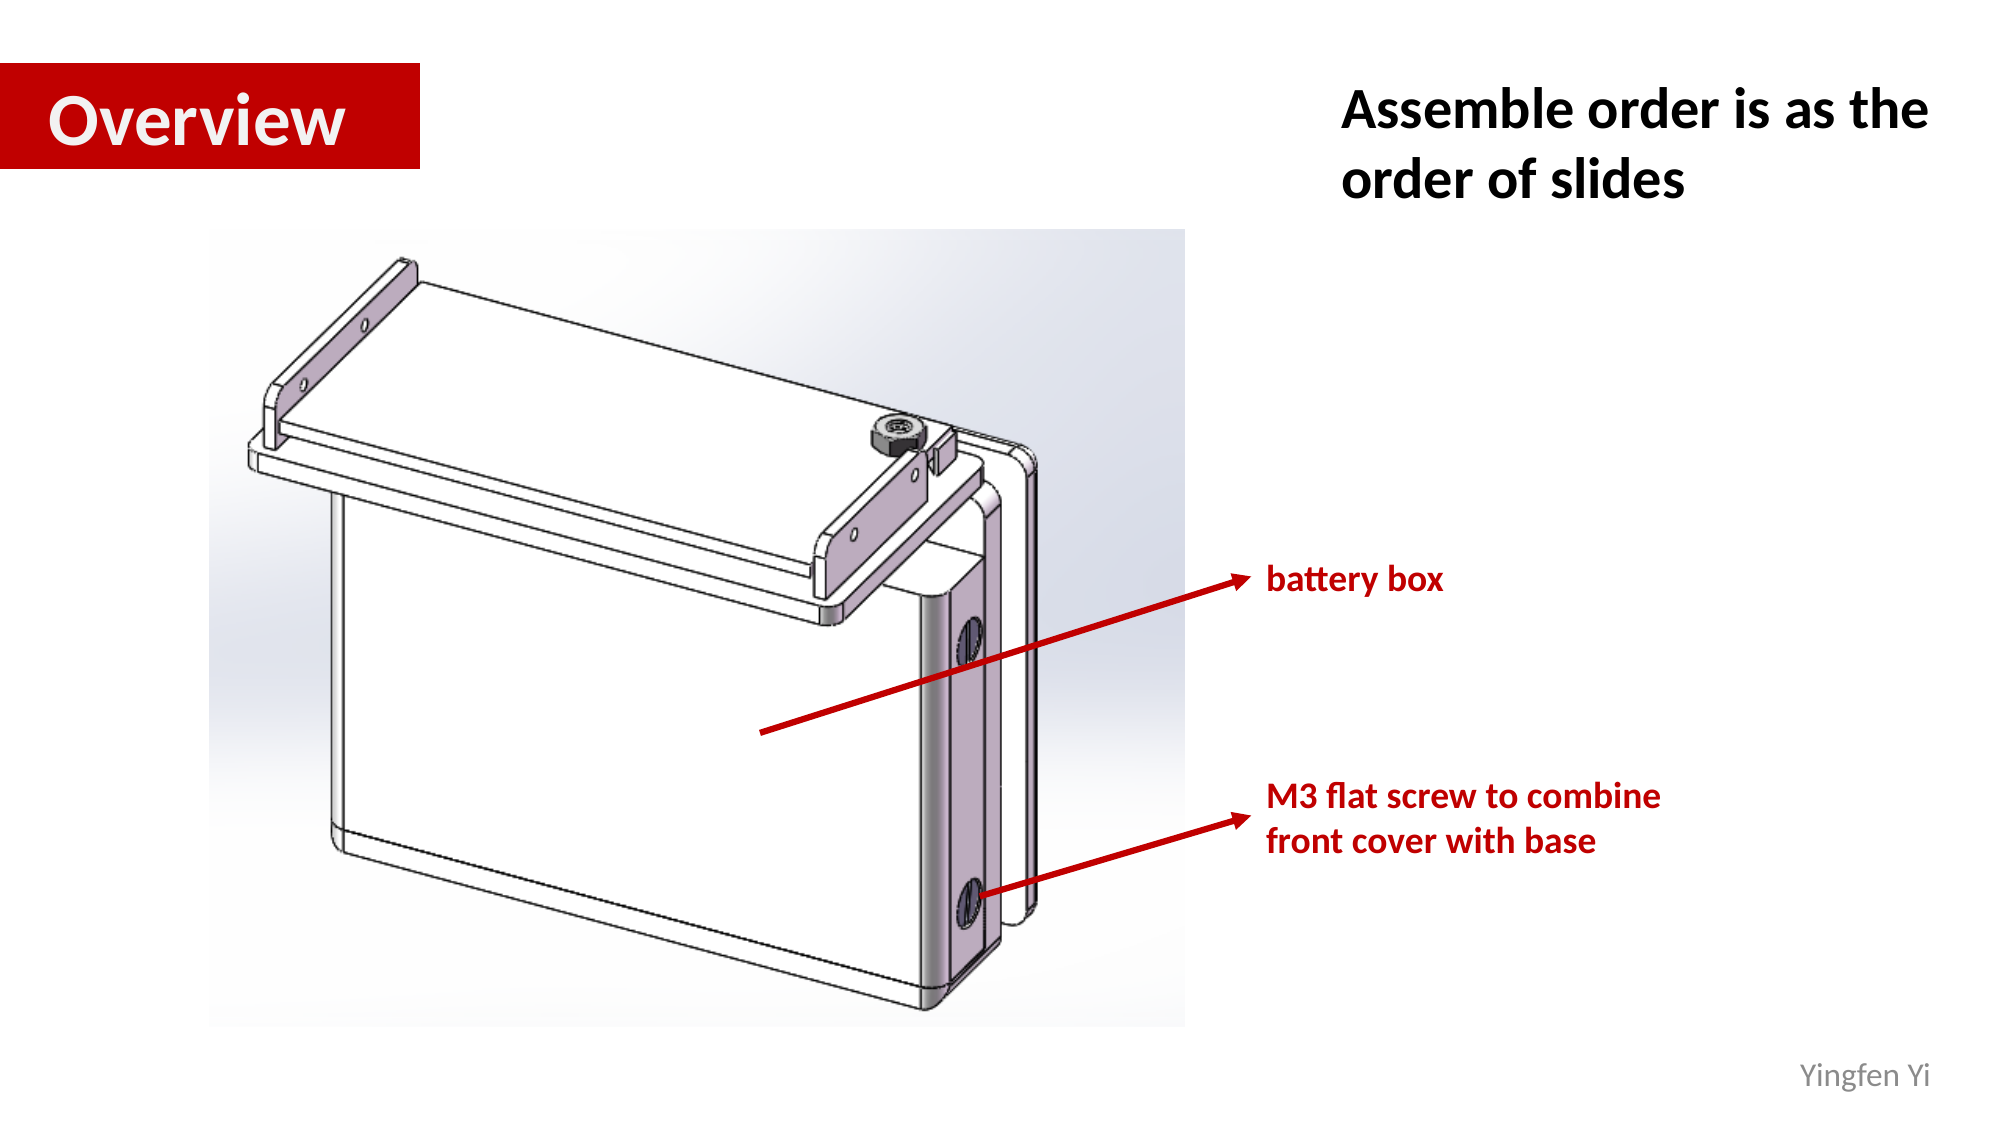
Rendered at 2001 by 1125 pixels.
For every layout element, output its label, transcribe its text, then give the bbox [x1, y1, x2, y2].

text_box M3 flat screw to combine front cover with base [1251, 763, 1711, 868]
picture [209, 229, 1185, 1027]
footer Yingfen Yi [1271, 1042, 1947, 1103]
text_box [759, 576, 1252, 733]
text_box Assemble order is as the order of slides [1326, 63, 1973, 218]
text_box Overview [0, 63, 420, 169]
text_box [979, 816, 1252, 897]
text_box battery box [1251, 546, 1674, 607]
